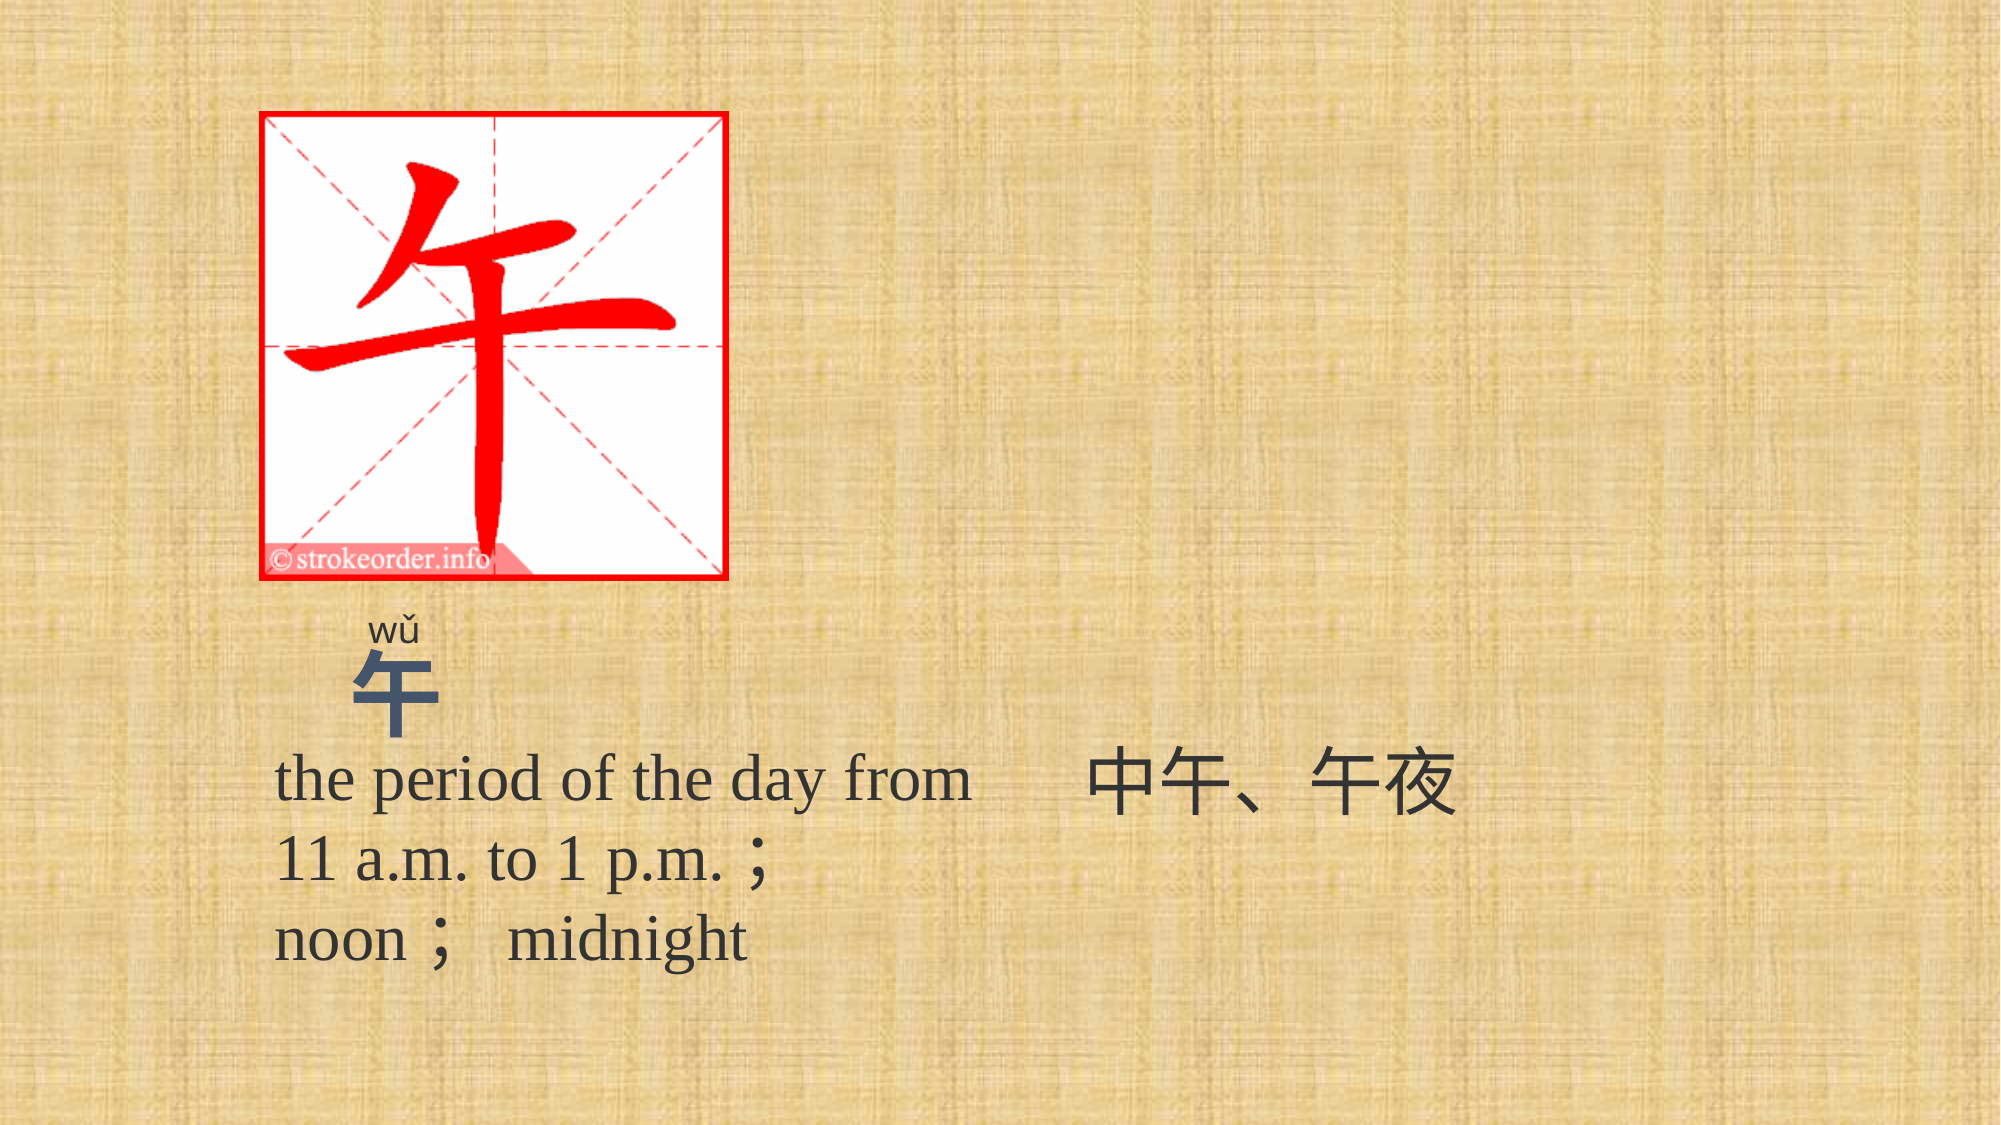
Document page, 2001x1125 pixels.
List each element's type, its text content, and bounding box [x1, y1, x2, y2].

picture [0, 0, 2001, 1125]
text_box the period of the day from 11 a.m. to 1 p.m.；noon；midnight [259, 726, 1010, 982]
text_box 中午、午夜 [1068, 726, 1819, 832]
text_box 午 [334, 628, 850, 726]
text_box wǔ [353, 598, 1104, 659]
